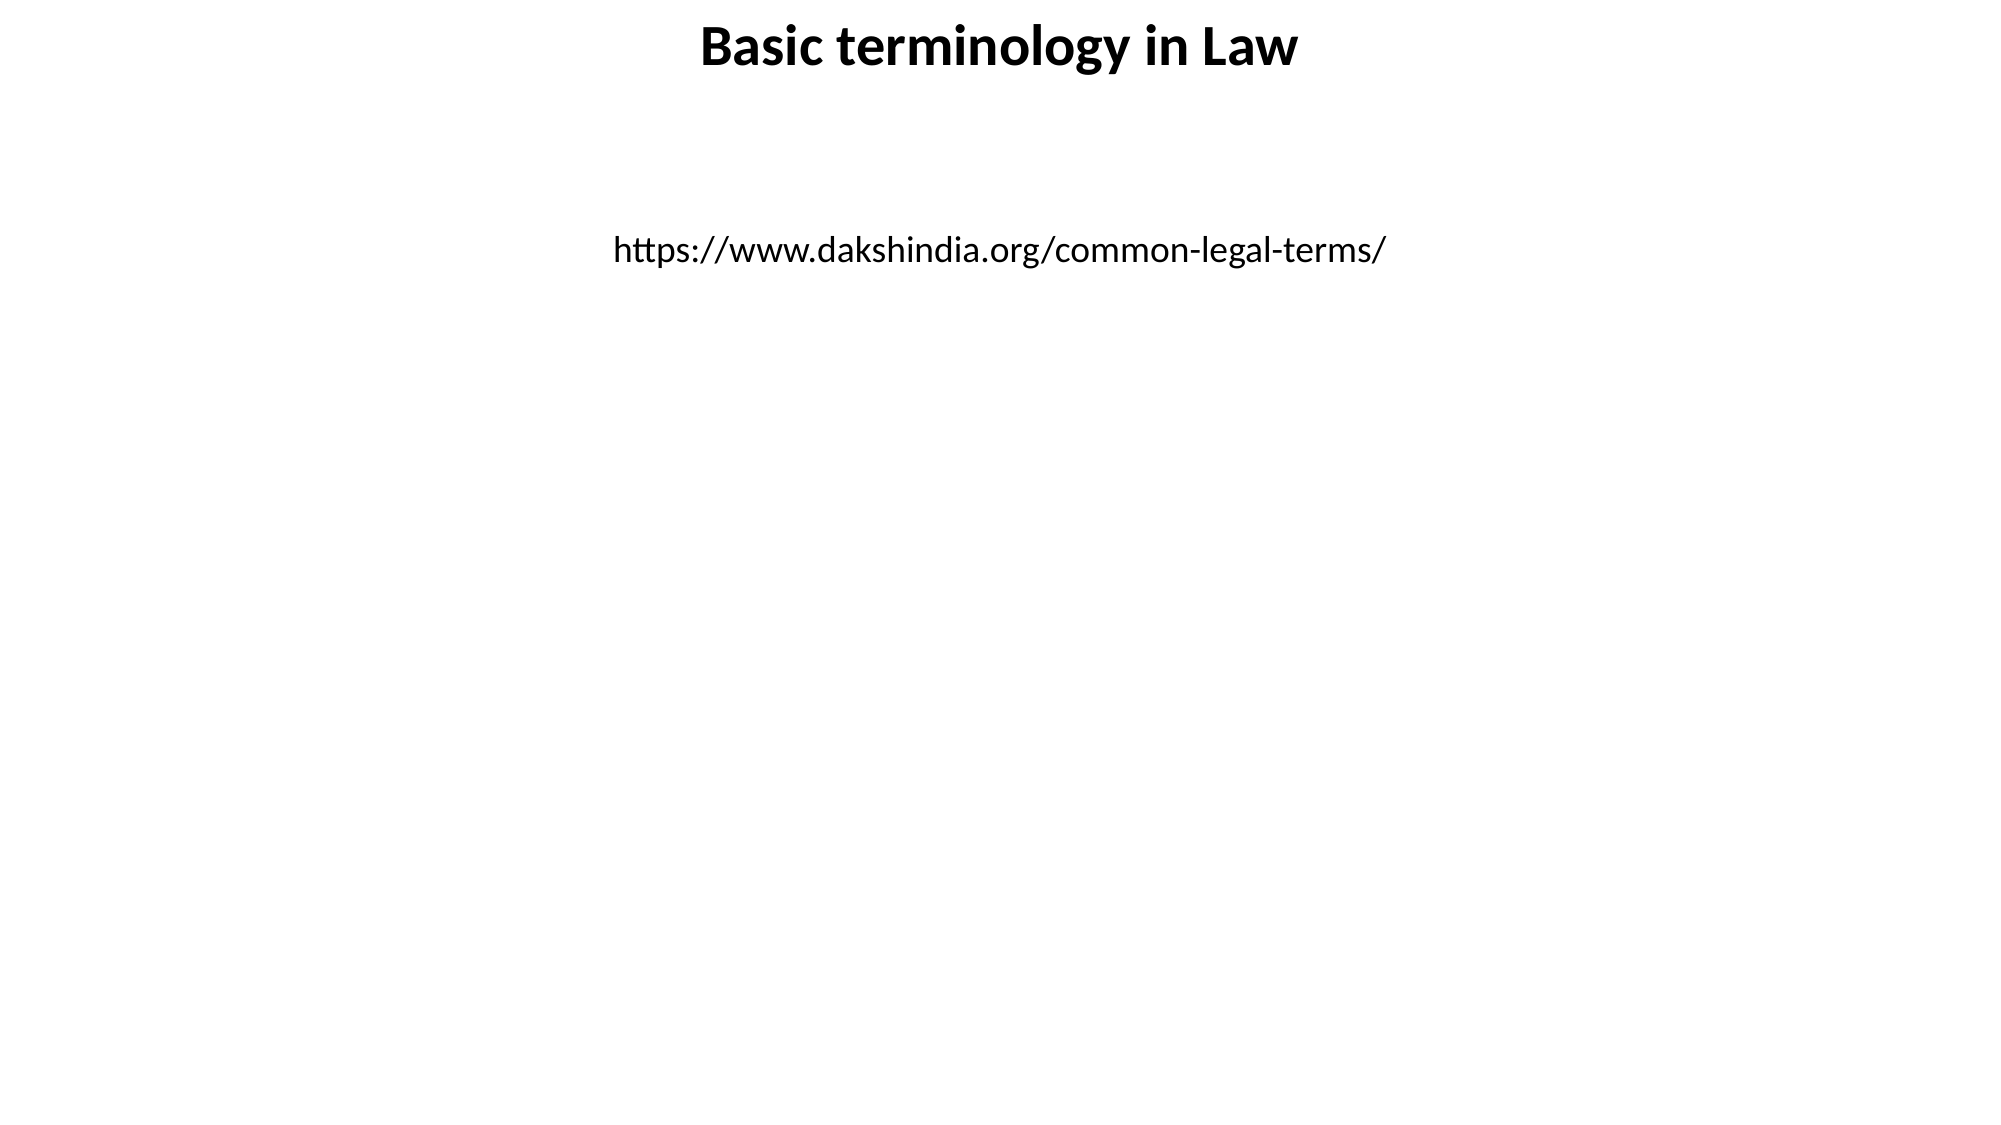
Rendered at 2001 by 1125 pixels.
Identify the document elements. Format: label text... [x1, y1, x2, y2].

text_box Basic terminology in Law [0, 0, 2000, 84]
text_box https://www.dakshindia.org/common-legal-terms/ [0, 217, 2000, 278]
